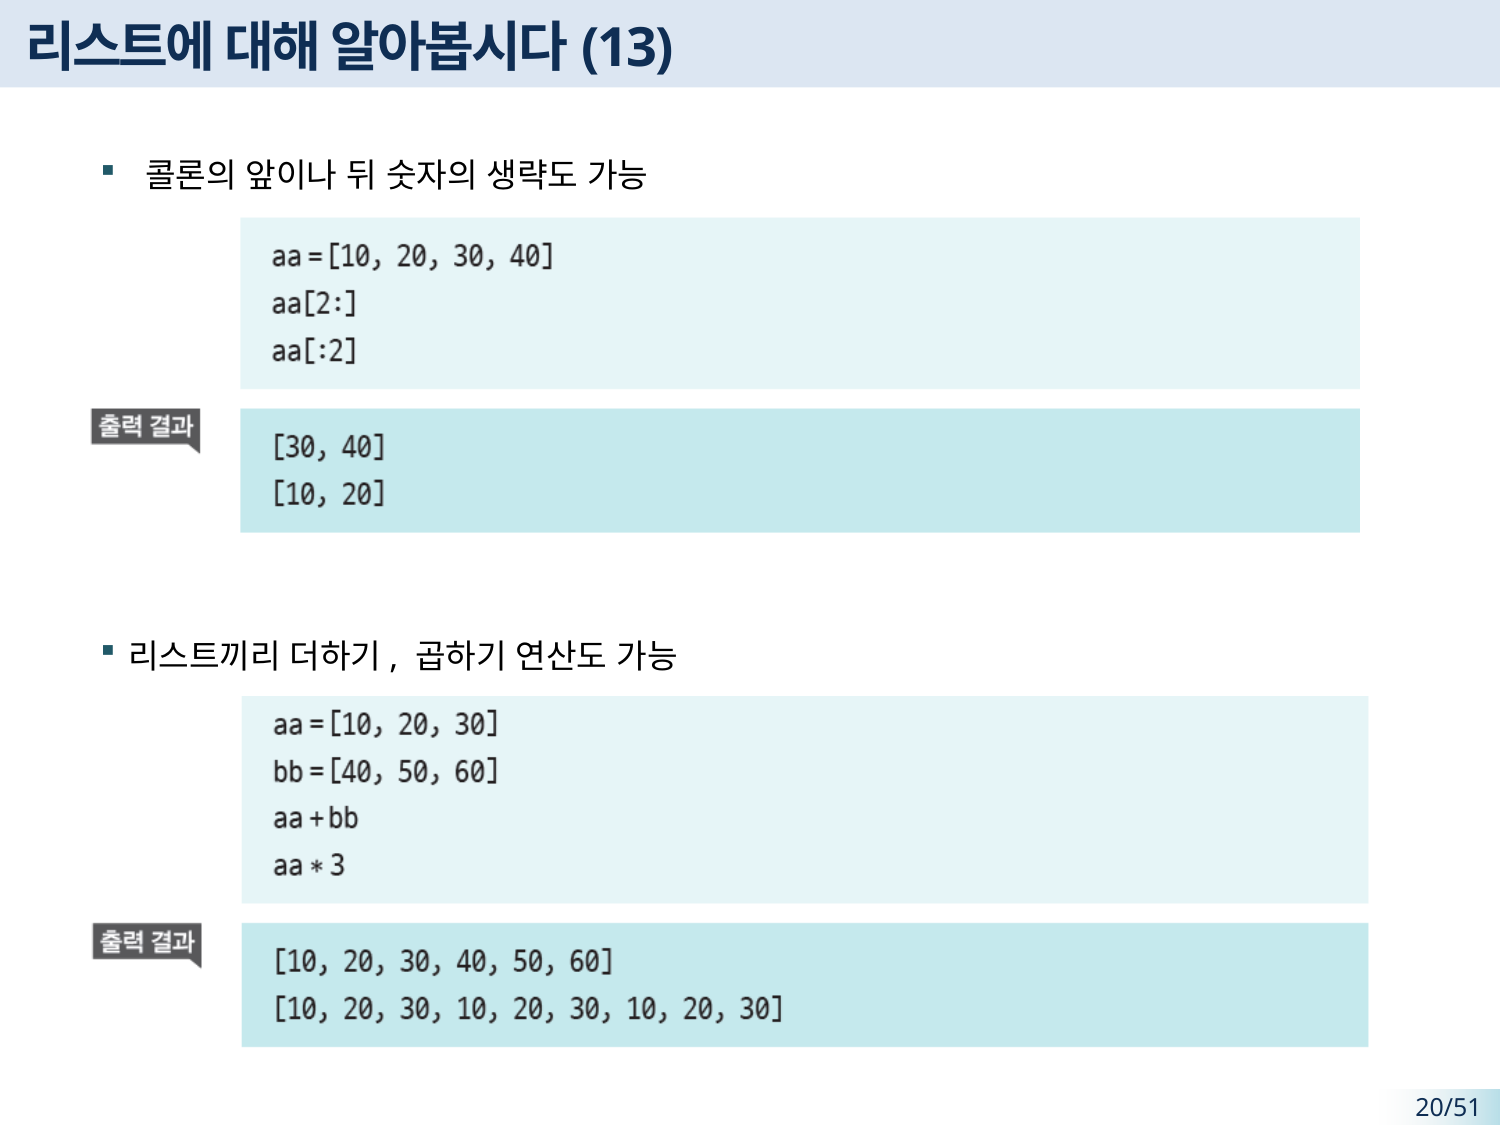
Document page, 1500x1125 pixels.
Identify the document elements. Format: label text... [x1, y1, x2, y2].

list 콜론의 앞이나 뒤 숫자의 생략도 가능 리스트끼리 더하기, 곱하기 연산도 가능 [10, 126, 1481, 1057]
picture [84, 696, 1370, 1050]
picture [84, 215, 1361, 537]
title 리스트에 대해 알아봅시다(13) [10, 5, 1288, 84]
